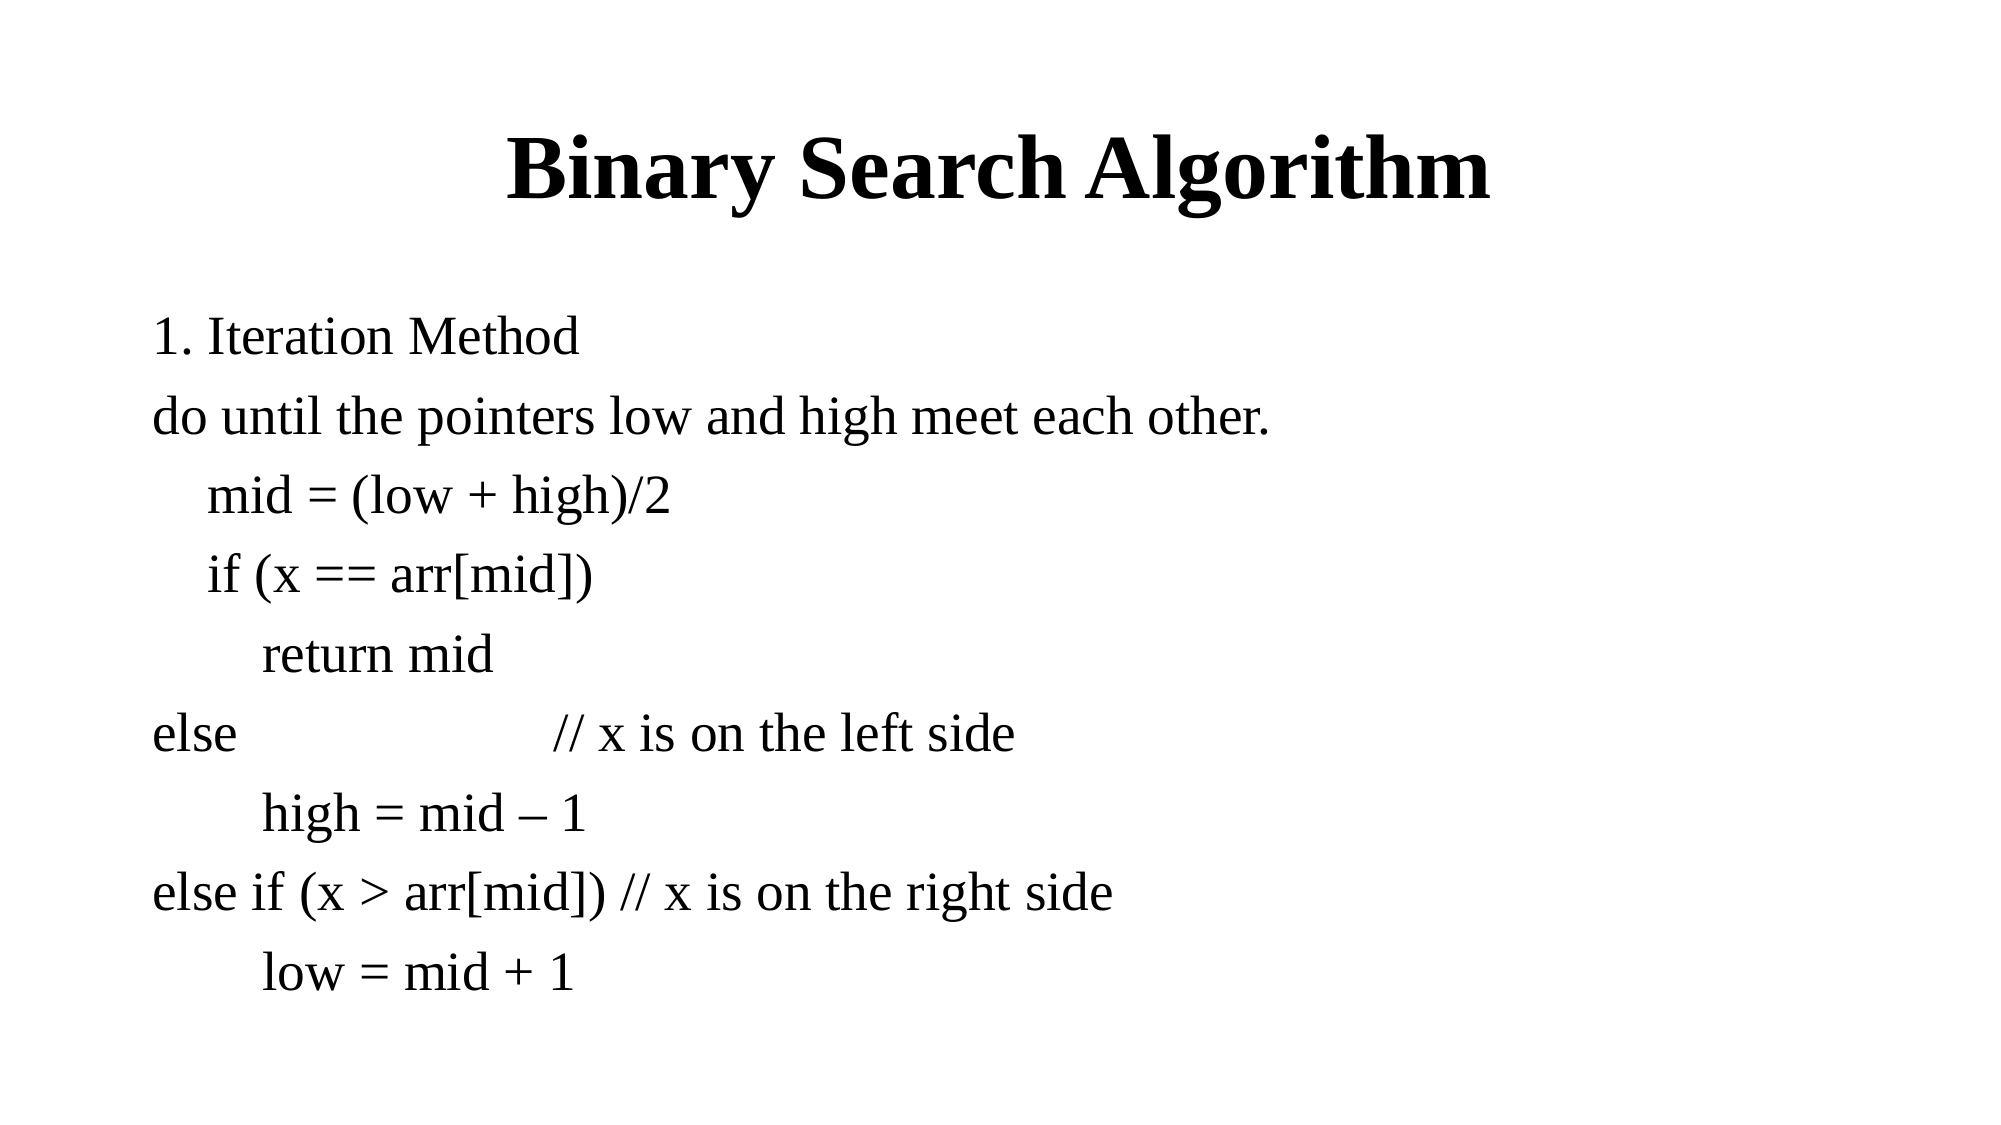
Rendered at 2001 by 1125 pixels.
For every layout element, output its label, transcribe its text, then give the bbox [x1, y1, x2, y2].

list 1. Iteration Method do until the pointers low and high meet each other. mid = (low + high)/2 if (x == arr[mid]) return mid else // x is on the left side high = mid – 1 else if (x > arr[mid]) // x is on the right side low = mid + 1 [137, 299, 1863, 1014]
title Binary Search Algorithm [137, 59, 1863, 278]
